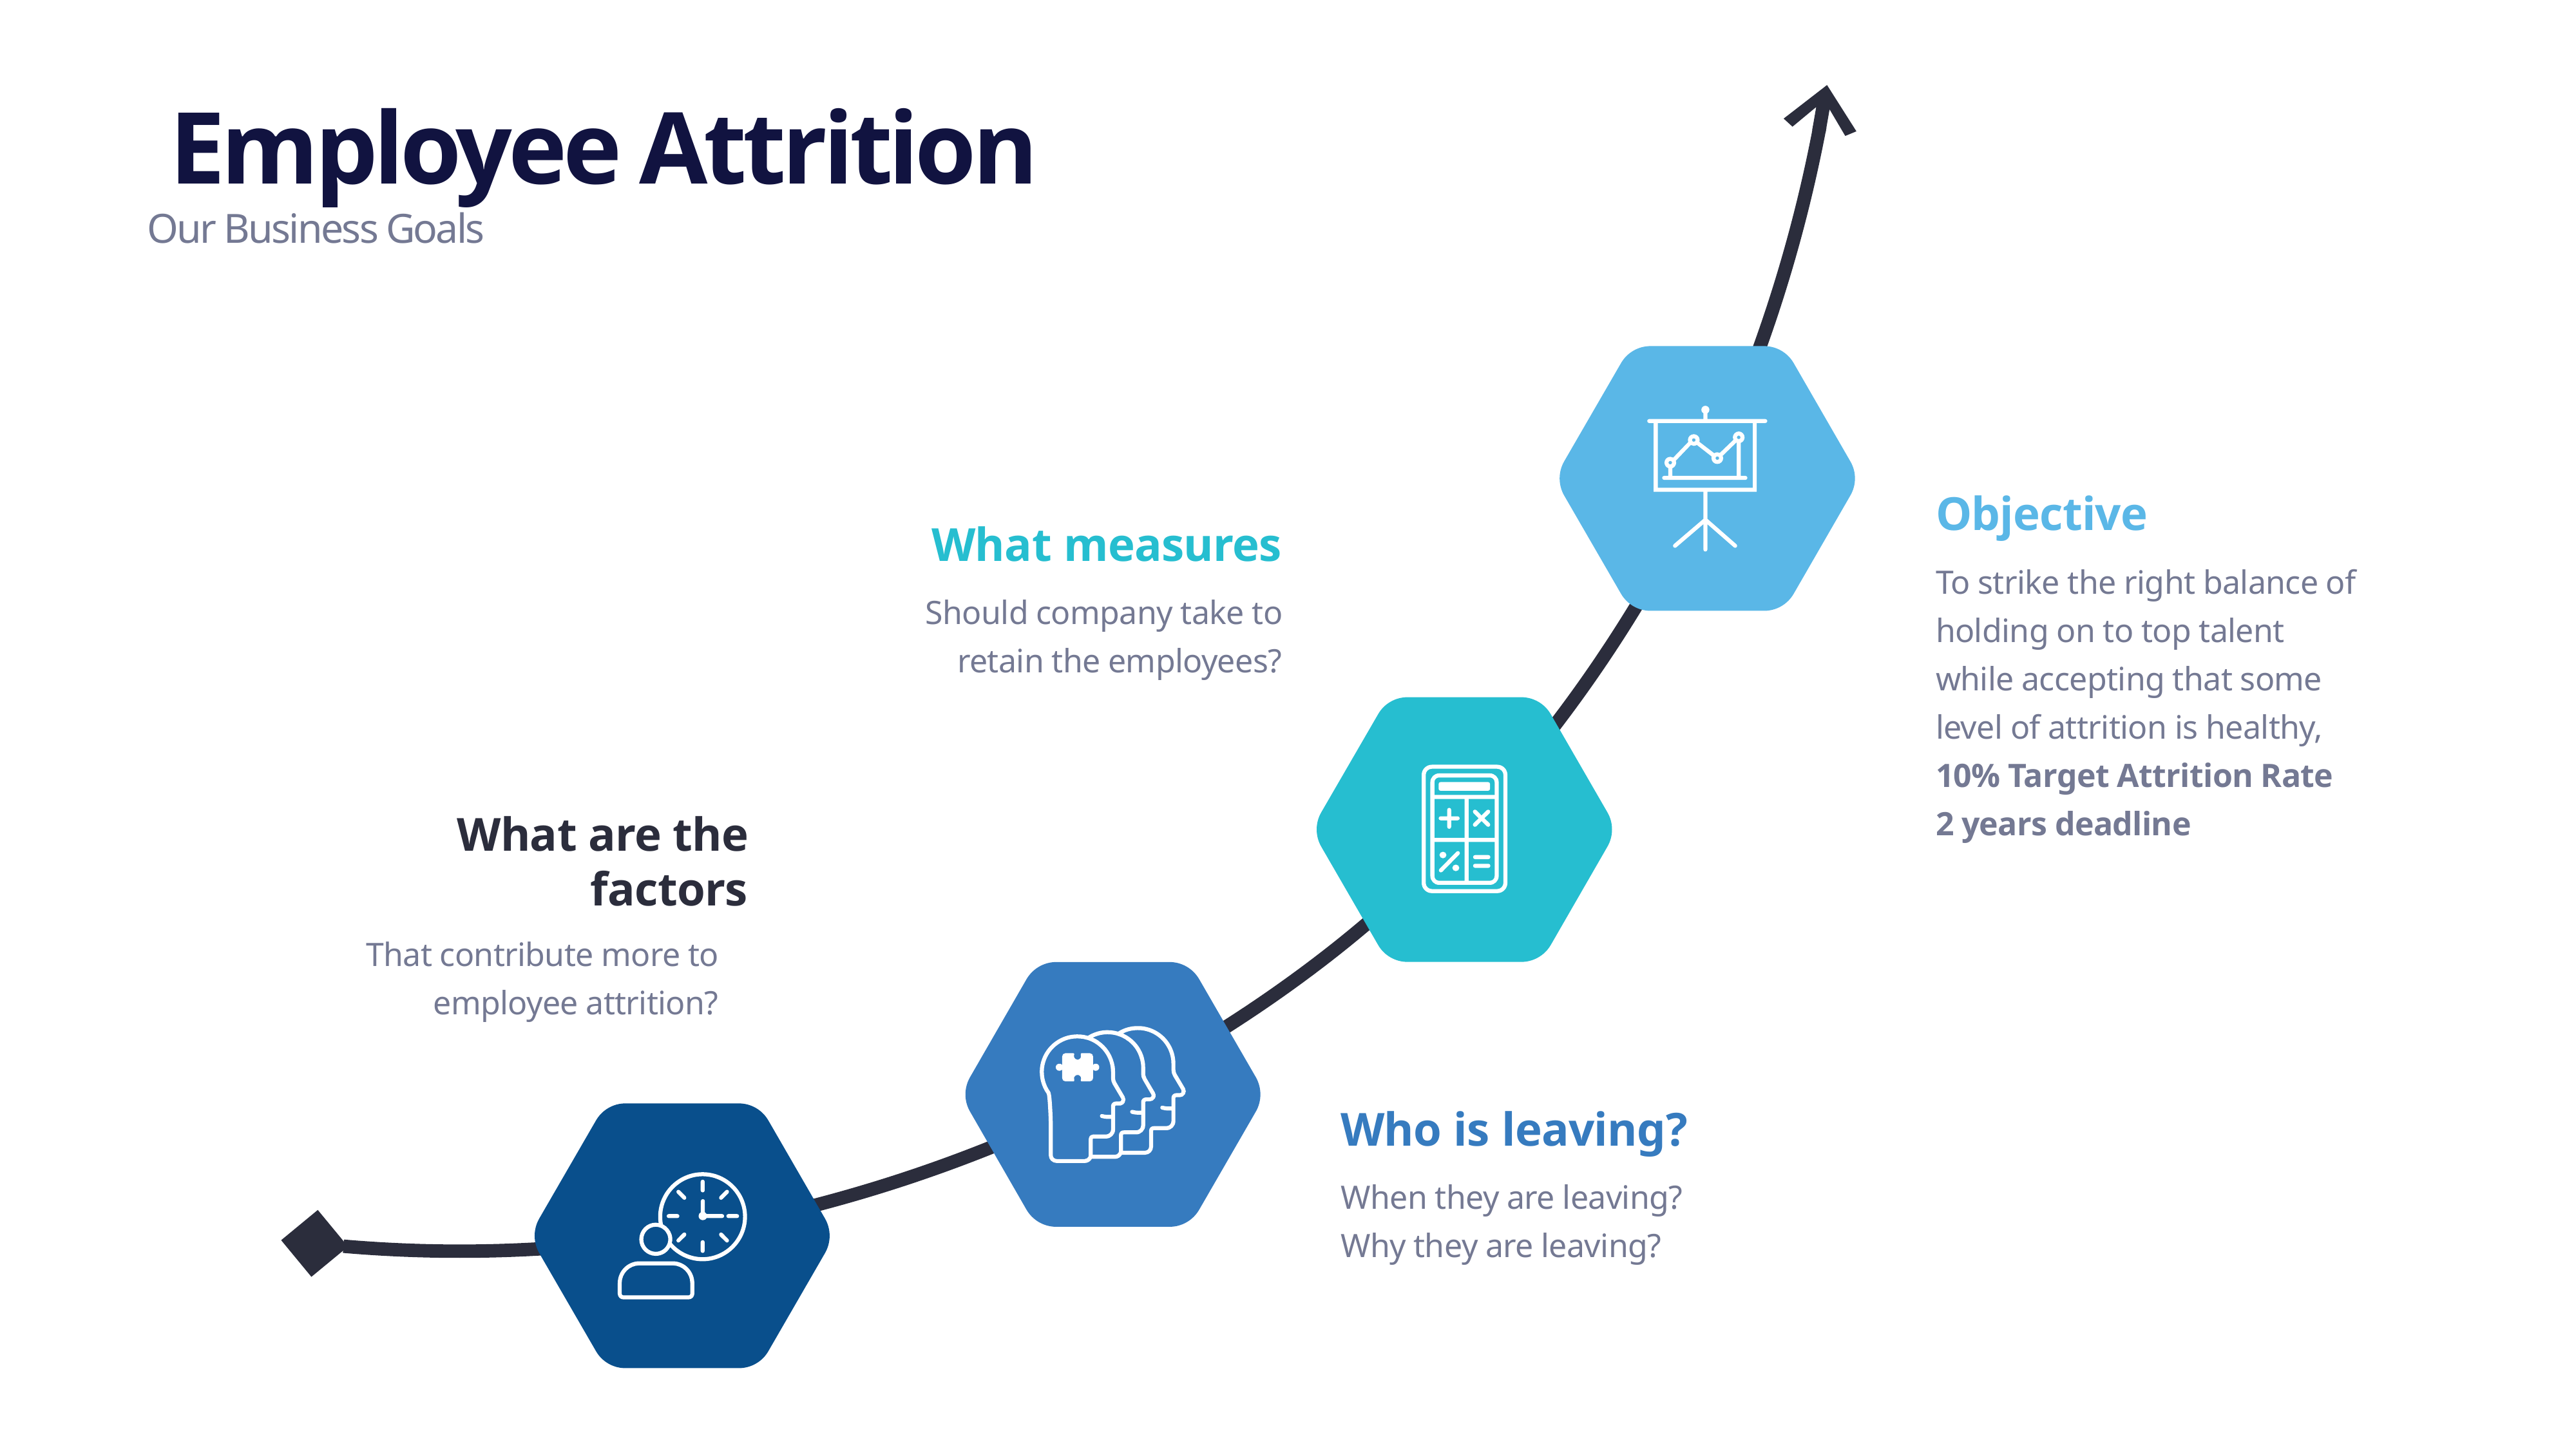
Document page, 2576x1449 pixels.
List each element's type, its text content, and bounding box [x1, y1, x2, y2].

text_box Employee Attrition [160, 79, 1048, 198]
text_box [308, 85, 1833, 1252]
text_box [617, 1261, 694, 1300]
text_box To strike the right balance of holding on to top talent while accepting that some level of attrition is healthy, 10% Target Attrition Rate 2 years deadline [1926, 547, 2369, 847]
text_box Objective [1926, 480, 2369, 545]
text_box When they are leaving? Why they are leaving? [1331, 1162, 1775, 1269]
text_box [639, 1172, 747, 1262]
text_box [1040, 1026, 1186, 1163]
text_box What are the factors [314, 800, 758, 920]
text_box [1560, 346, 1855, 611]
text_box [1317, 697, 1612, 962]
text_box Our Business Goals [137, 198, 1263, 256]
text_box Who is leaving? [1331, 1095, 1775, 1160]
text_box What measures [848, 510, 1292, 575]
text_box That contribute more to employee attrition? [285, 920, 729, 1026]
text_box Should company take to retain the employees? [848, 578, 1292, 684]
text_box [965, 961, 1261, 1227]
text_box [1422, 764, 1508, 893]
text_box [534, 1103, 830, 1368]
text_box [1647, 406, 1768, 552]
